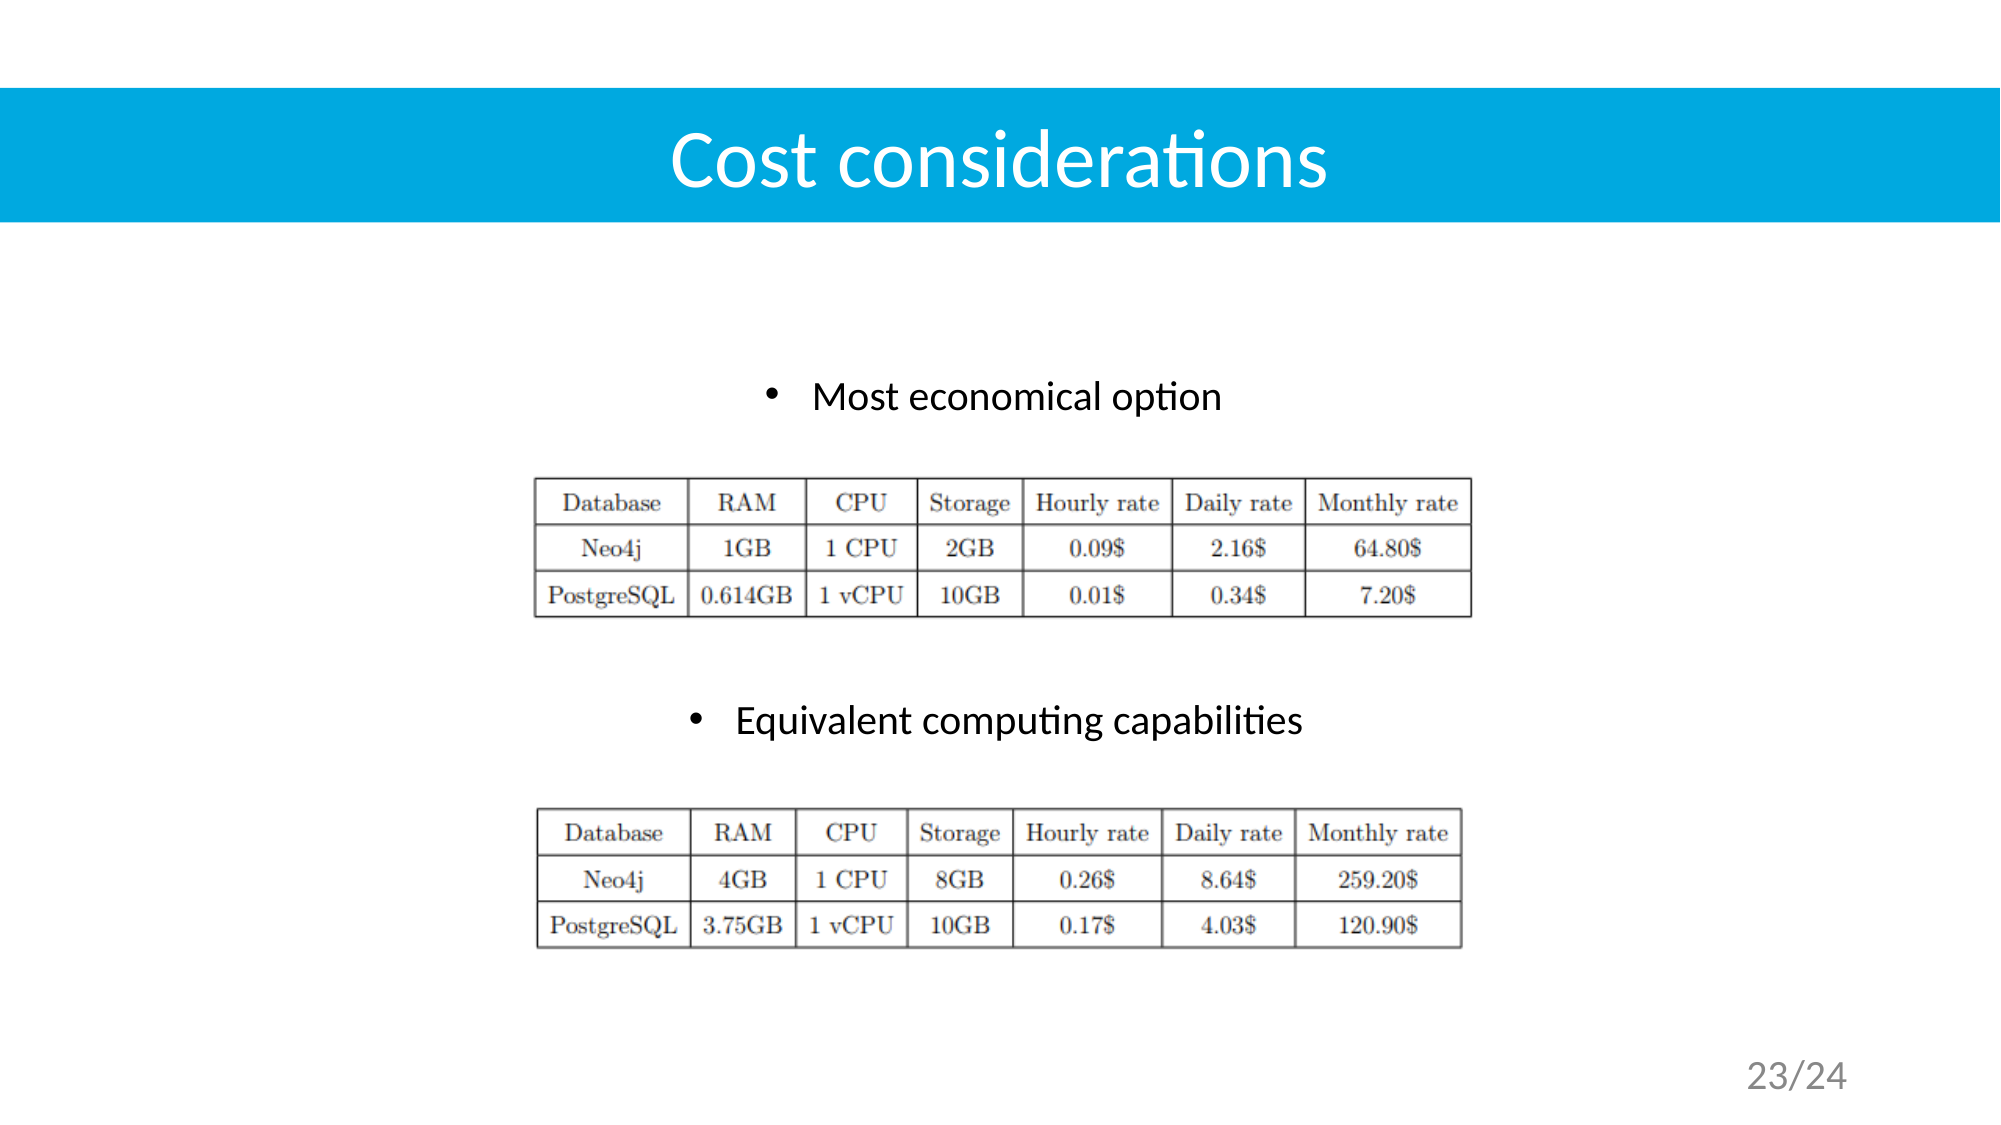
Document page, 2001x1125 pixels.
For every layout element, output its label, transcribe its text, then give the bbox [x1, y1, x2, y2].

text_box Cost considerations [0, 97, 2000, 213]
text_box [0, 213, 2000, 223]
text_box Equivalent computing capabilities [673, 635, 1326, 751]
text_box Most economical option [749, 311, 1250, 427]
slide_number ‹#›/24 [1412, 1042, 1863, 1103]
picture [526, 463, 1477, 624]
picture [526, 794, 1474, 955]
text_box [0, 87, 2000, 97]
